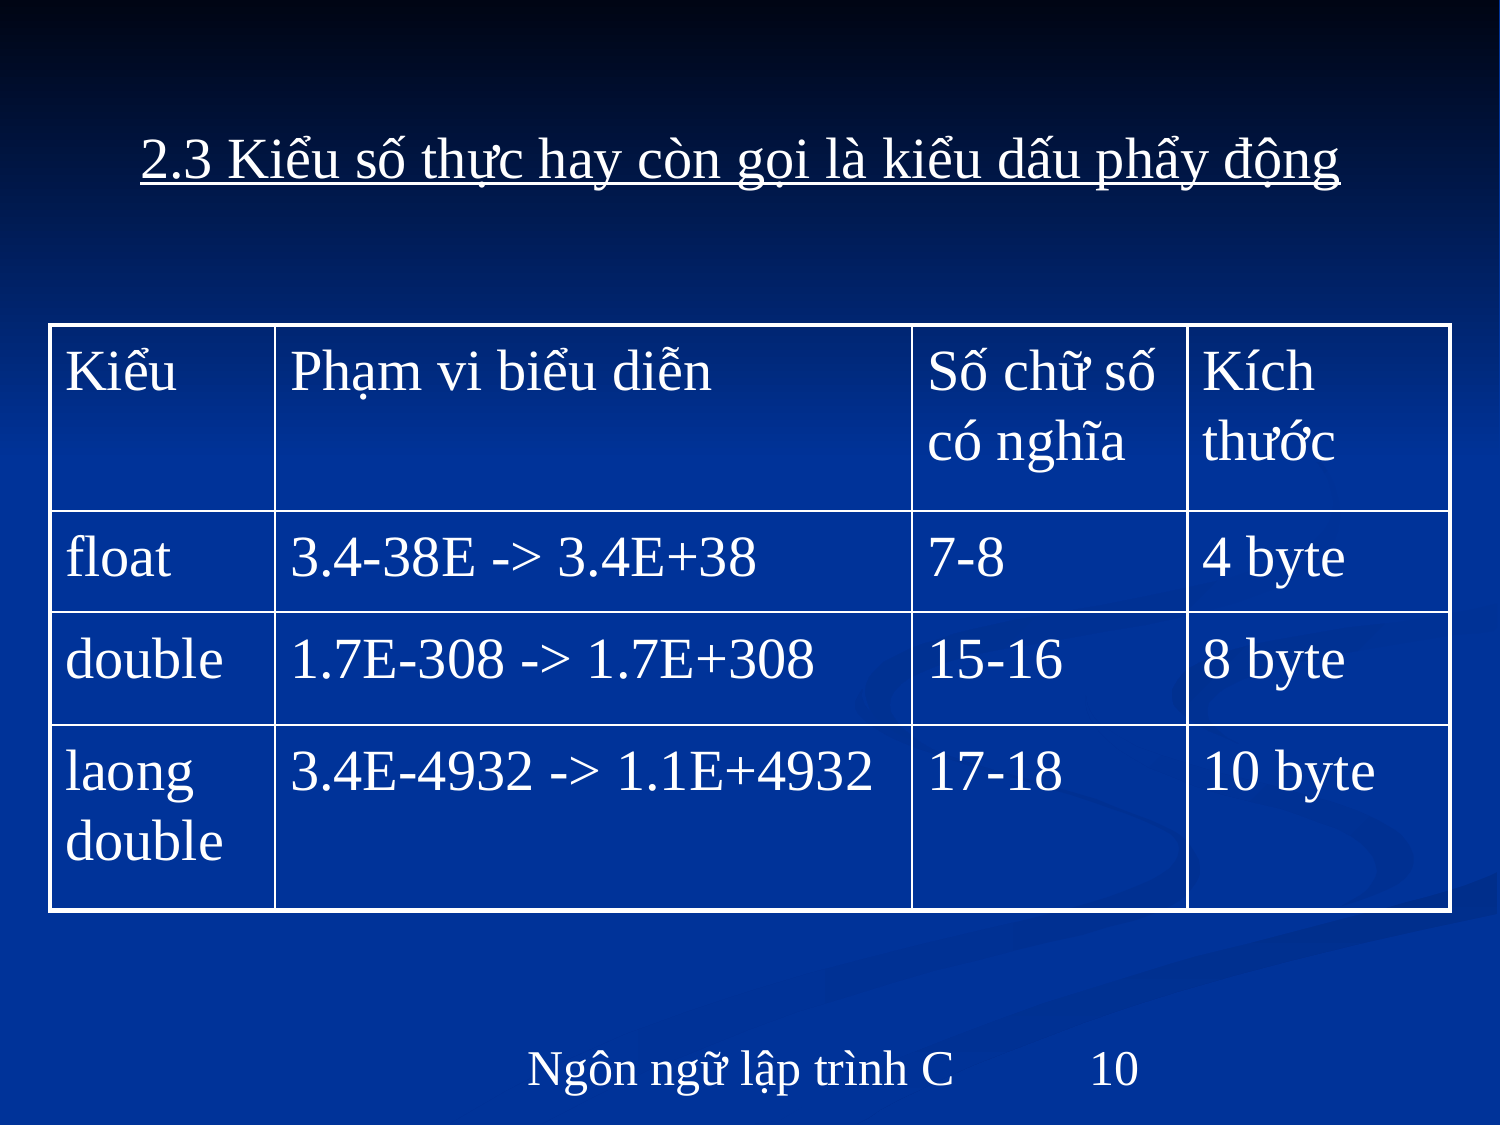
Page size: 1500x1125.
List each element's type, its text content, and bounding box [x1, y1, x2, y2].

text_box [49, 324, 1451, 911]
list 2.3 Kiểu số thực hay còn gọi là kiểu dấu phẩy động [125, 112, 1363, 288]
slide_number ‹#› [1074, 1025, 1425, 1104]
footer Ngôn ngữ lập trình C [512, 1025, 988, 1104]
